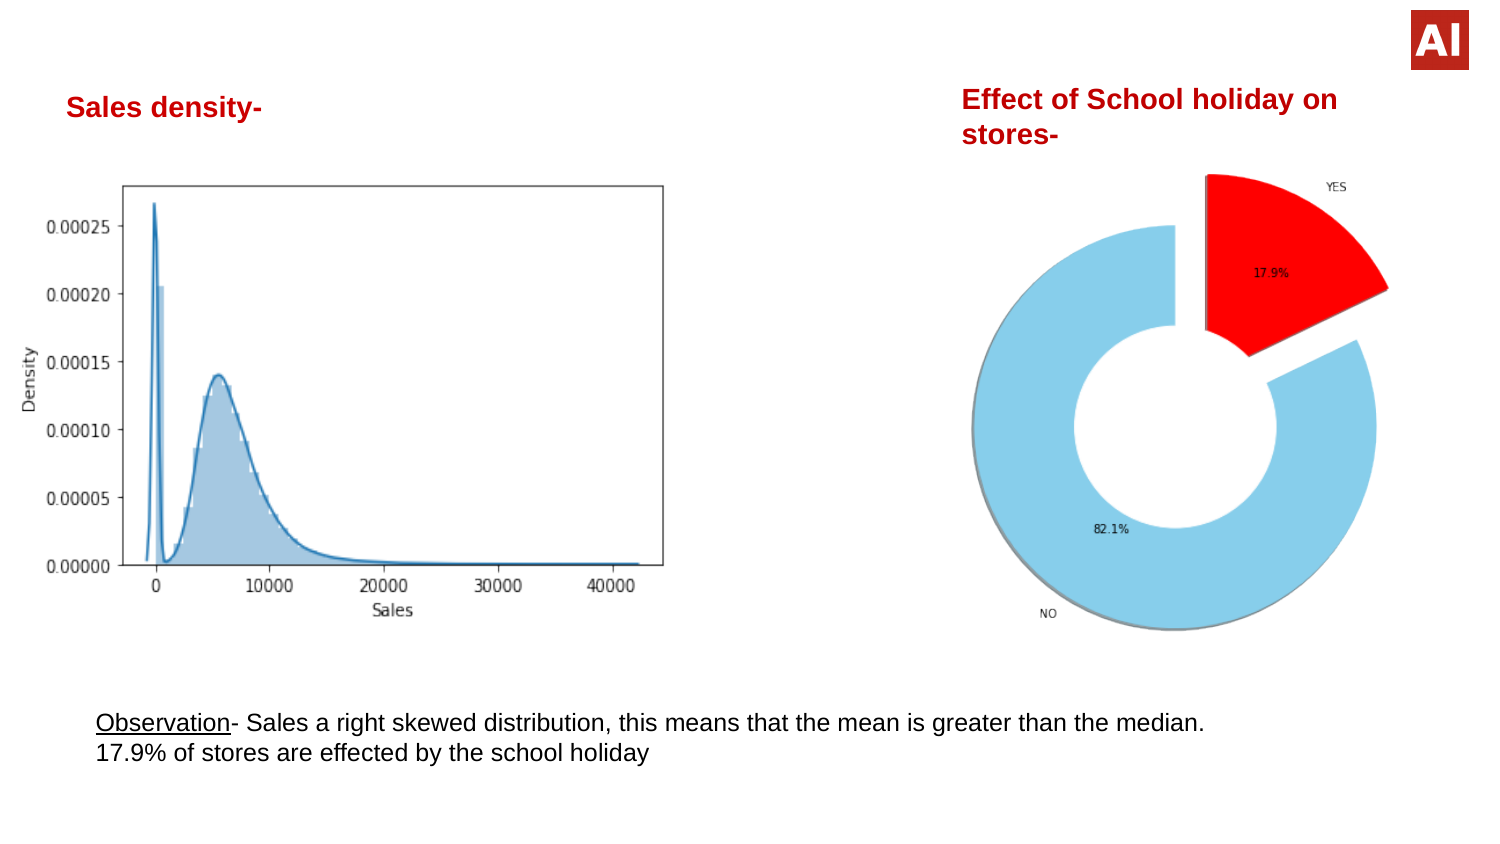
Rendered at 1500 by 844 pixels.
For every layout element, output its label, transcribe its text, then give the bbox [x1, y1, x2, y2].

picture [962, 166, 1397, 640]
picture [1411, 10, 1469, 70]
text_box Effect of School holiday on stores- [946, 72, 1380, 158]
text_box Observation- Sales a right skewed distribution, this means that the mean is greater than the median. 17.9% of stores are effected by the school holiday [80, 699, 1442, 775]
picture [11, 174, 674, 632]
title Sales density- [51, 72, 634, 167]
